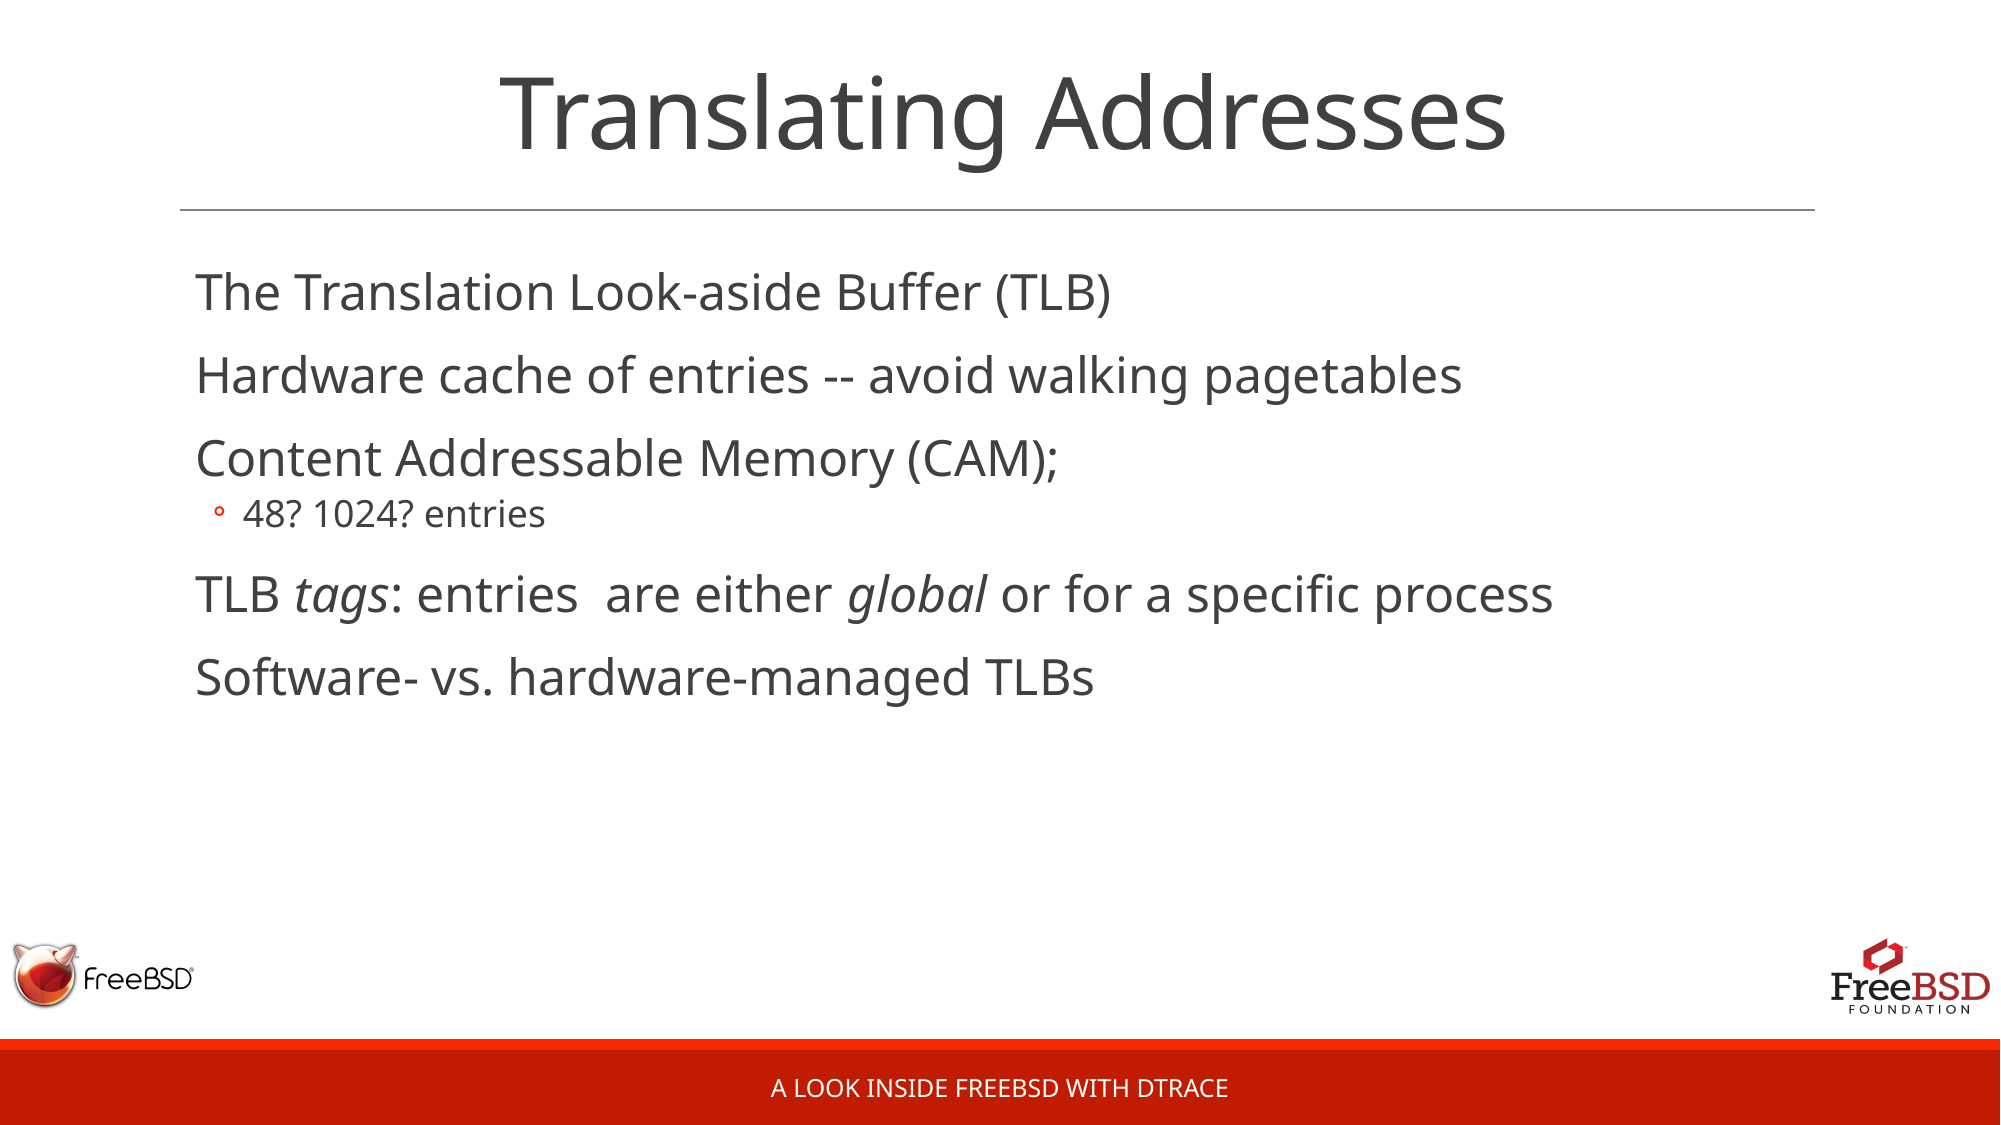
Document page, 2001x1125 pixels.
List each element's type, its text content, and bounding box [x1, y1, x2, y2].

picture [0, 931, 194, 1021]
title Translating Addresses [180, 47, 1830, 191]
footer A Look Inside FreeBSD with DTrace [604, 1059, 1396, 1120]
list The Translation Look-aside Buffer (TLB) Hardware cache of entries -- avoid walking pagetables Content Addressable Memory (CAM); 48? 1024? entries TLB tags: entries are either global or for a specific process Software- vs. hardware-managed TLBs [180, 259, 1830, 963]
